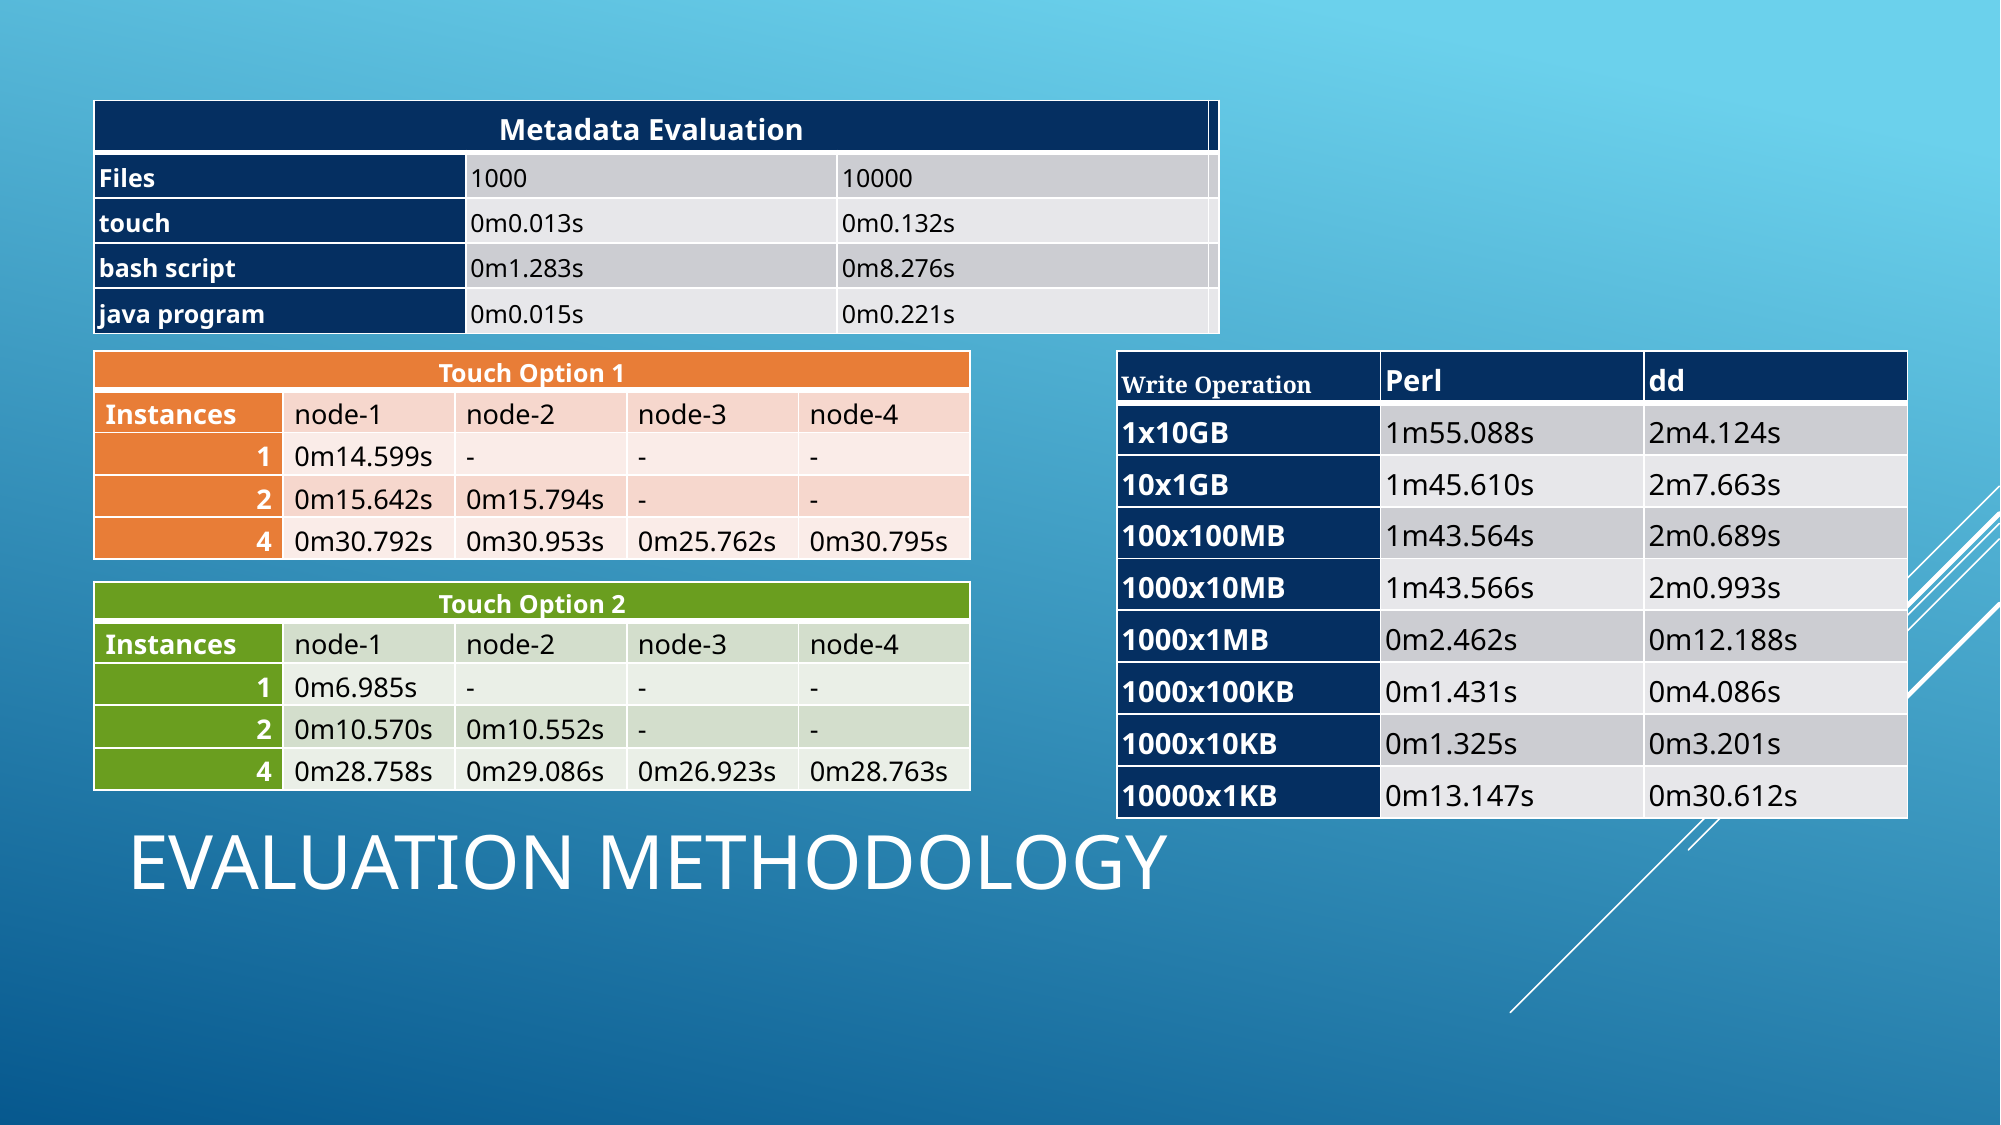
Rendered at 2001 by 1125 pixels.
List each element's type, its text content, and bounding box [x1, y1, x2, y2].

table_cell 1m45.610s [1381, 456, 1643, 506]
table_cell 0m8.276s [838, 244, 1208, 287]
table_cell 0m29.086s [456, 749, 626, 789]
table_cell [1209, 244, 1218, 287]
table_cell 4 [95, 749, 282, 789]
table_cell [1209, 199, 1218, 242]
table_cell 0m3.201s [1645, 715, 1907, 765]
table_cell node-4 [799, 393, 969, 432]
table_cell 0m28.763s [799, 749, 969, 789]
table_cell 0m15.642s [284, 476, 454, 516]
table_cell 0m30.795s [799, 518, 969, 558]
table_cell 0m10.552s [456, 706, 626, 747]
table_cell 100x100MB [1118, 508, 1380, 558]
table_cell node-3 [628, 624, 798, 662]
table_cell 1m43.564s [1381, 508, 1643, 558]
table_cell 2m0.689s [1645, 508, 1907, 558]
table_cell 10x1GB [1118, 456, 1380, 506]
table_cell - [628, 706, 798, 747]
table_cell - [628, 664, 798, 704]
table_cell 0m1.283s [467, 244, 836, 287]
table_cell 1 [95, 664, 282, 704]
title Evaluation methodology [112, 736, 1513, 984]
table_cell 2m4.124s [1645, 406, 1907, 454]
table_cell 1m43.566s [1381, 559, 1643, 609]
table_cell java program [95, 289, 465, 333]
table_cell 4 [95, 518, 282, 558]
table_cell node-1 [284, 624, 454, 662]
table_cell 1 [95, 433, 282, 474]
table_cell 1000x100KB [1118, 663, 1380, 713]
table_cell Instances [95, 624, 282, 662]
table_header Perl [1381, 352, 1643, 400]
table_cell 2 [95, 706, 282, 747]
table_cell - [456, 433, 626, 474]
table_cell - [799, 664, 969, 704]
table_header Touch Option 1 [95, 352, 969, 387]
table_cell 1x10GB [1118, 406, 1380, 454]
table_cell 1000x10KB [1118, 715, 1380, 765]
table_cell 0m25.762s [628, 518, 798, 558]
table_cell - [799, 476, 969, 516]
table_cell 0m30.612s [1645, 767, 1907, 817]
table_cell 0m1.431s [1381, 663, 1643, 713]
table_cell - [799, 433, 969, 474]
table_cell 1m55.088s [1381, 406, 1643, 454]
table_header Touch Option 2 [95, 583, 969, 618]
table_cell 0m0.013s [467, 199, 836, 242]
table_cell 0m13.147s [1381, 767, 1643, 817]
table_cell 0m12.188s [1645, 611, 1907, 661]
table_cell 10000x1KB [1118, 767, 1380, 817]
table_cell 0m6.985s [284, 664, 454, 704]
table_cell node-2 [456, 393, 626, 432]
table_cell 0m15.794s [456, 476, 626, 516]
table_cell 1000 [467, 155, 836, 197]
table_cell [1209, 289, 1218, 333]
table_cell 0m30.792s [284, 518, 454, 558]
table_cell 0m4.086s [1645, 663, 1907, 713]
table_cell 1000x1MB [1118, 611, 1380, 661]
table_cell - [628, 433, 798, 474]
table_cell 0m0.015s [467, 289, 836, 333]
table_cell node-3 [628, 393, 798, 432]
table_cell - [456, 664, 626, 704]
table_cell 2m0.993s [1645, 559, 1907, 609]
table_cell touch [95, 199, 465, 242]
table_cell - [799, 706, 969, 747]
table_cell 0m10.570s [284, 706, 454, 747]
table_cell Files [95, 155, 465, 197]
table_cell 0m30.953s [456, 518, 626, 558]
table_cell 10000 [838, 155, 1208, 197]
table_cell node-2 [456, 624, 626, 662]
table_cell 0m2.462s [1381, 611, 1643, 661]
table_cell 0m28.758s [284, 749, 454, 789]
table_cell node-4 [799, 624, 969, 662]
table_cell bash script [95, 244, 465, 287]
table_cell 2m7.663s [1645, 456, 1907, 506]
table_cell 0m0.221s [838, 289, 1208, 333]
table_cell 0m1.325s [1381, 715, 1643, 765]
table_cell Instances [95, 393, 282, 432]
table_cell 0m0.132s [838, 199, 1208, 242]
table_cell 2 [95, 476, 282, 516]
table_cell 1000x10MB [1118, 559, 1380, 609]
table_cell [1209, 155, 1218, 197]
table_cell 0m14.599s [284, 433, 454, 474]
table_cell 0m26.923s [628, 749, 798, 789]
table_header [1209, 101, 1218, 150]
table_header dd [1645, 352, 1907, 400]
table_header Write Operation [1118, 352, 1380, 400]
table_cell - [628, 476, 798, 516]
table_header Metadata Evaluation [95, 101, 1208, 150]
table_cell node-1 [284, 393, 454, 432]
